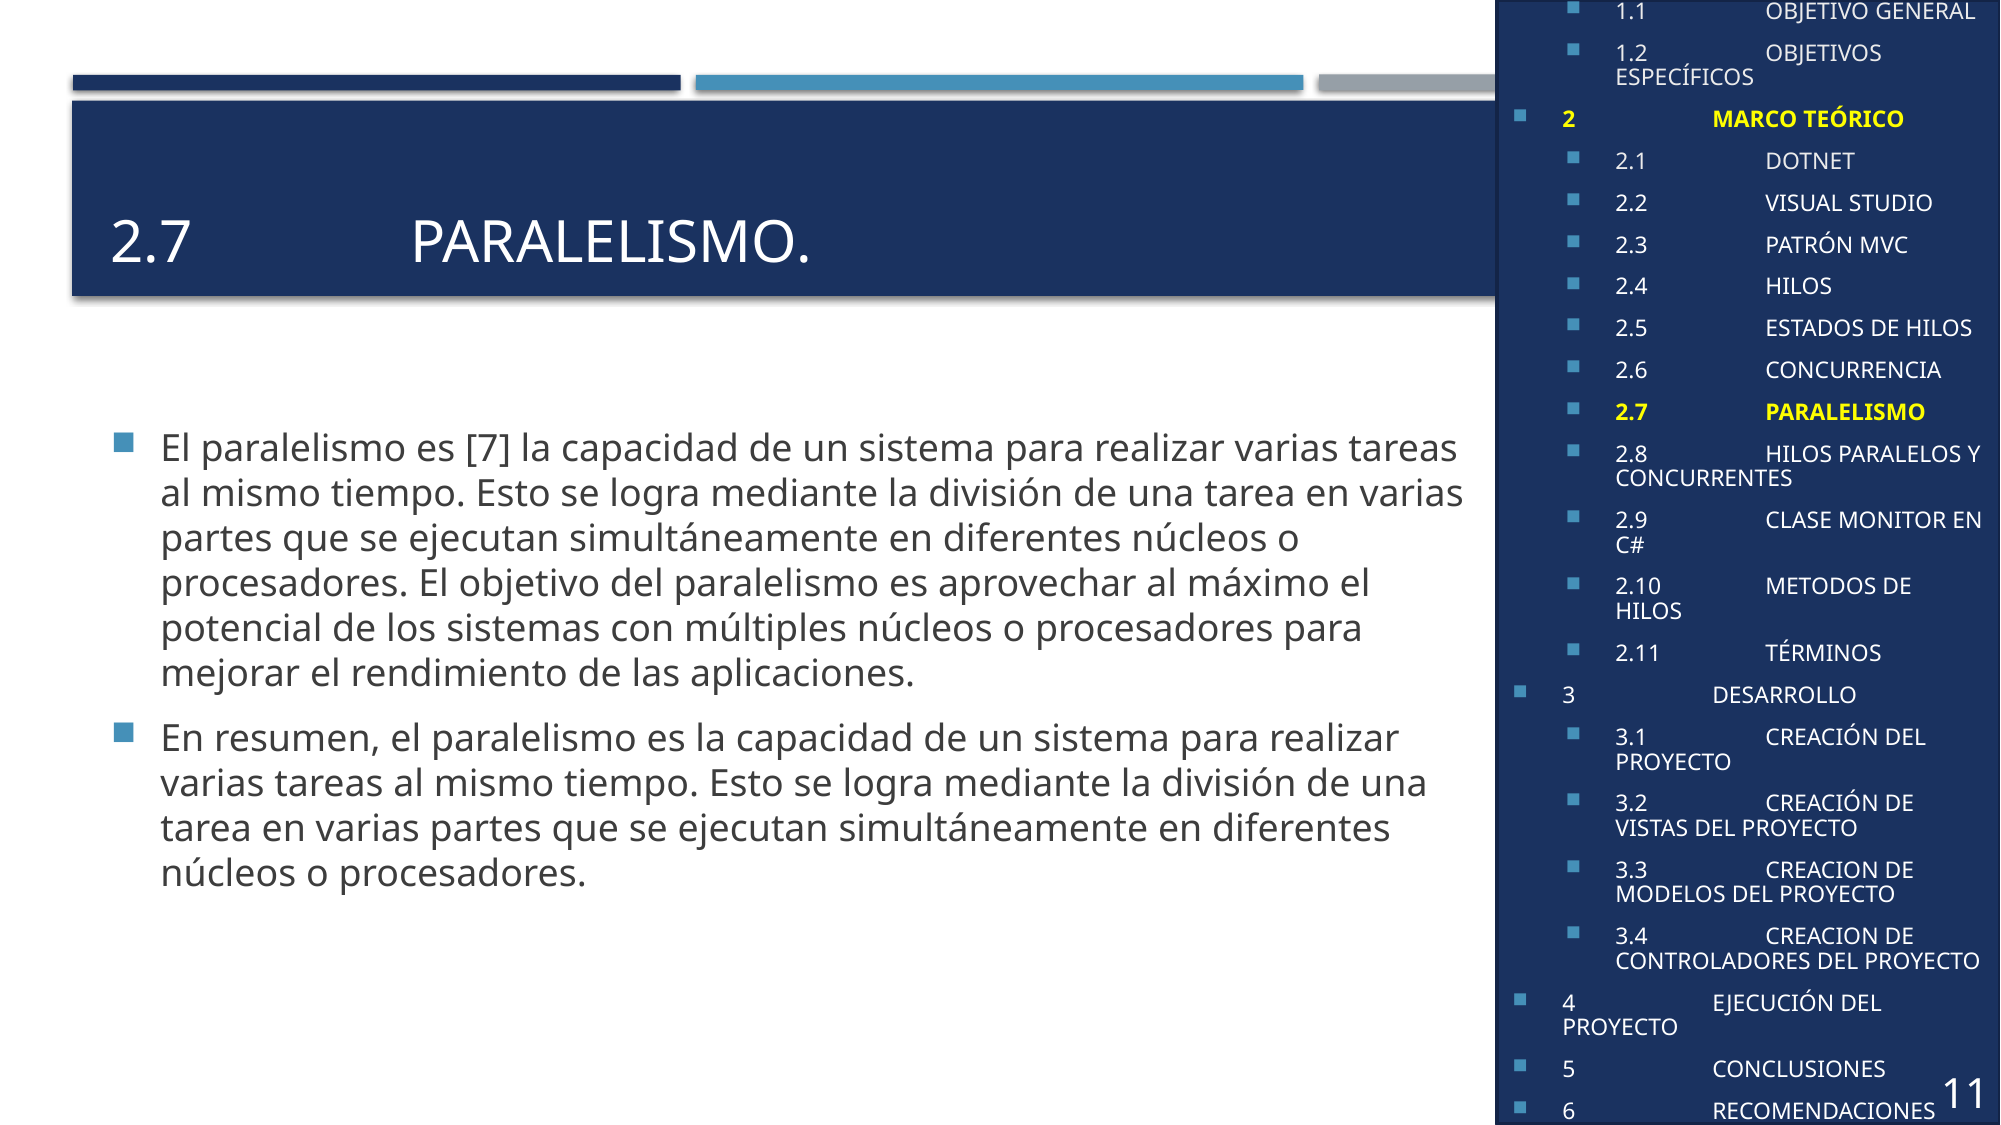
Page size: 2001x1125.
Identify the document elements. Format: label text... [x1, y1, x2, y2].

title 2.7 PARALELISMO. [95, 115, 1490, 282]
list El paralelismo es [7] la capacidad de un sistema para realizar varias tareas al mismo tiempo. Esto se logra mediante la división de una tarea en varias partes que se ejecutan simultáneamente en diferentes núcleos o procesadores. El objetivo del paralelismo es aprovechar al máximo el potencial de los sistemas con múltiples núcleos o procesadores para mejorar el rendimiento de las aplicaciones. En resumen, el paralelismo es la capacidad de un sistema para realizar varias tareas al mismo tiempo. Esto se logra mediante la división de una tarea en varias partes que se ejecutan simultáneamente en diferentes núcleos o procesadores. [95, 357, 1490, 962]
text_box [1496, 0, 2000, 1125]
